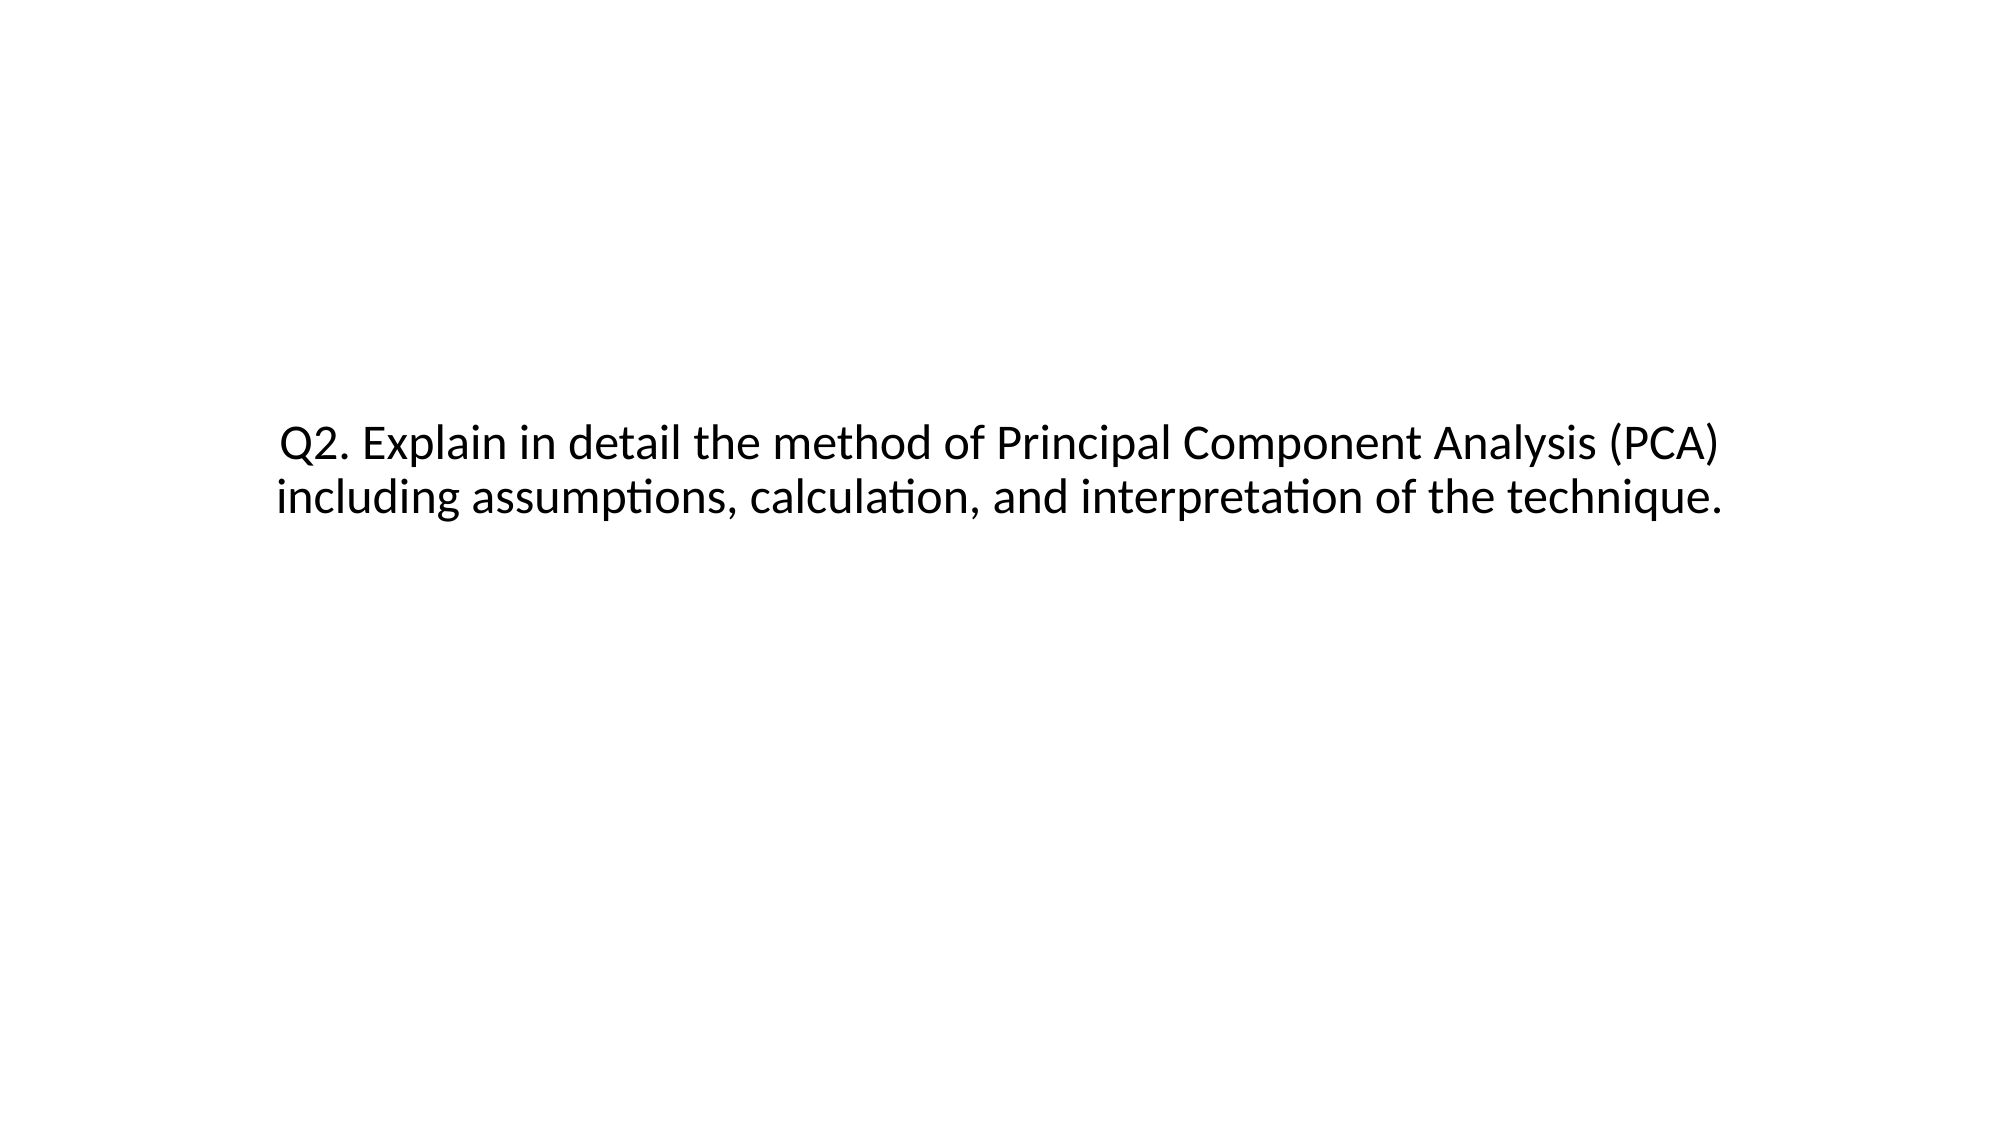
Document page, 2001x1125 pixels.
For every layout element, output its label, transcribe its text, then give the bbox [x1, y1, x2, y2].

subtitle Q2. Explain in detail the method of Principal Component Analysis (PCA) including assumptions, calculation, and interpretation of the technique. [249, 409, 1750, 681]
